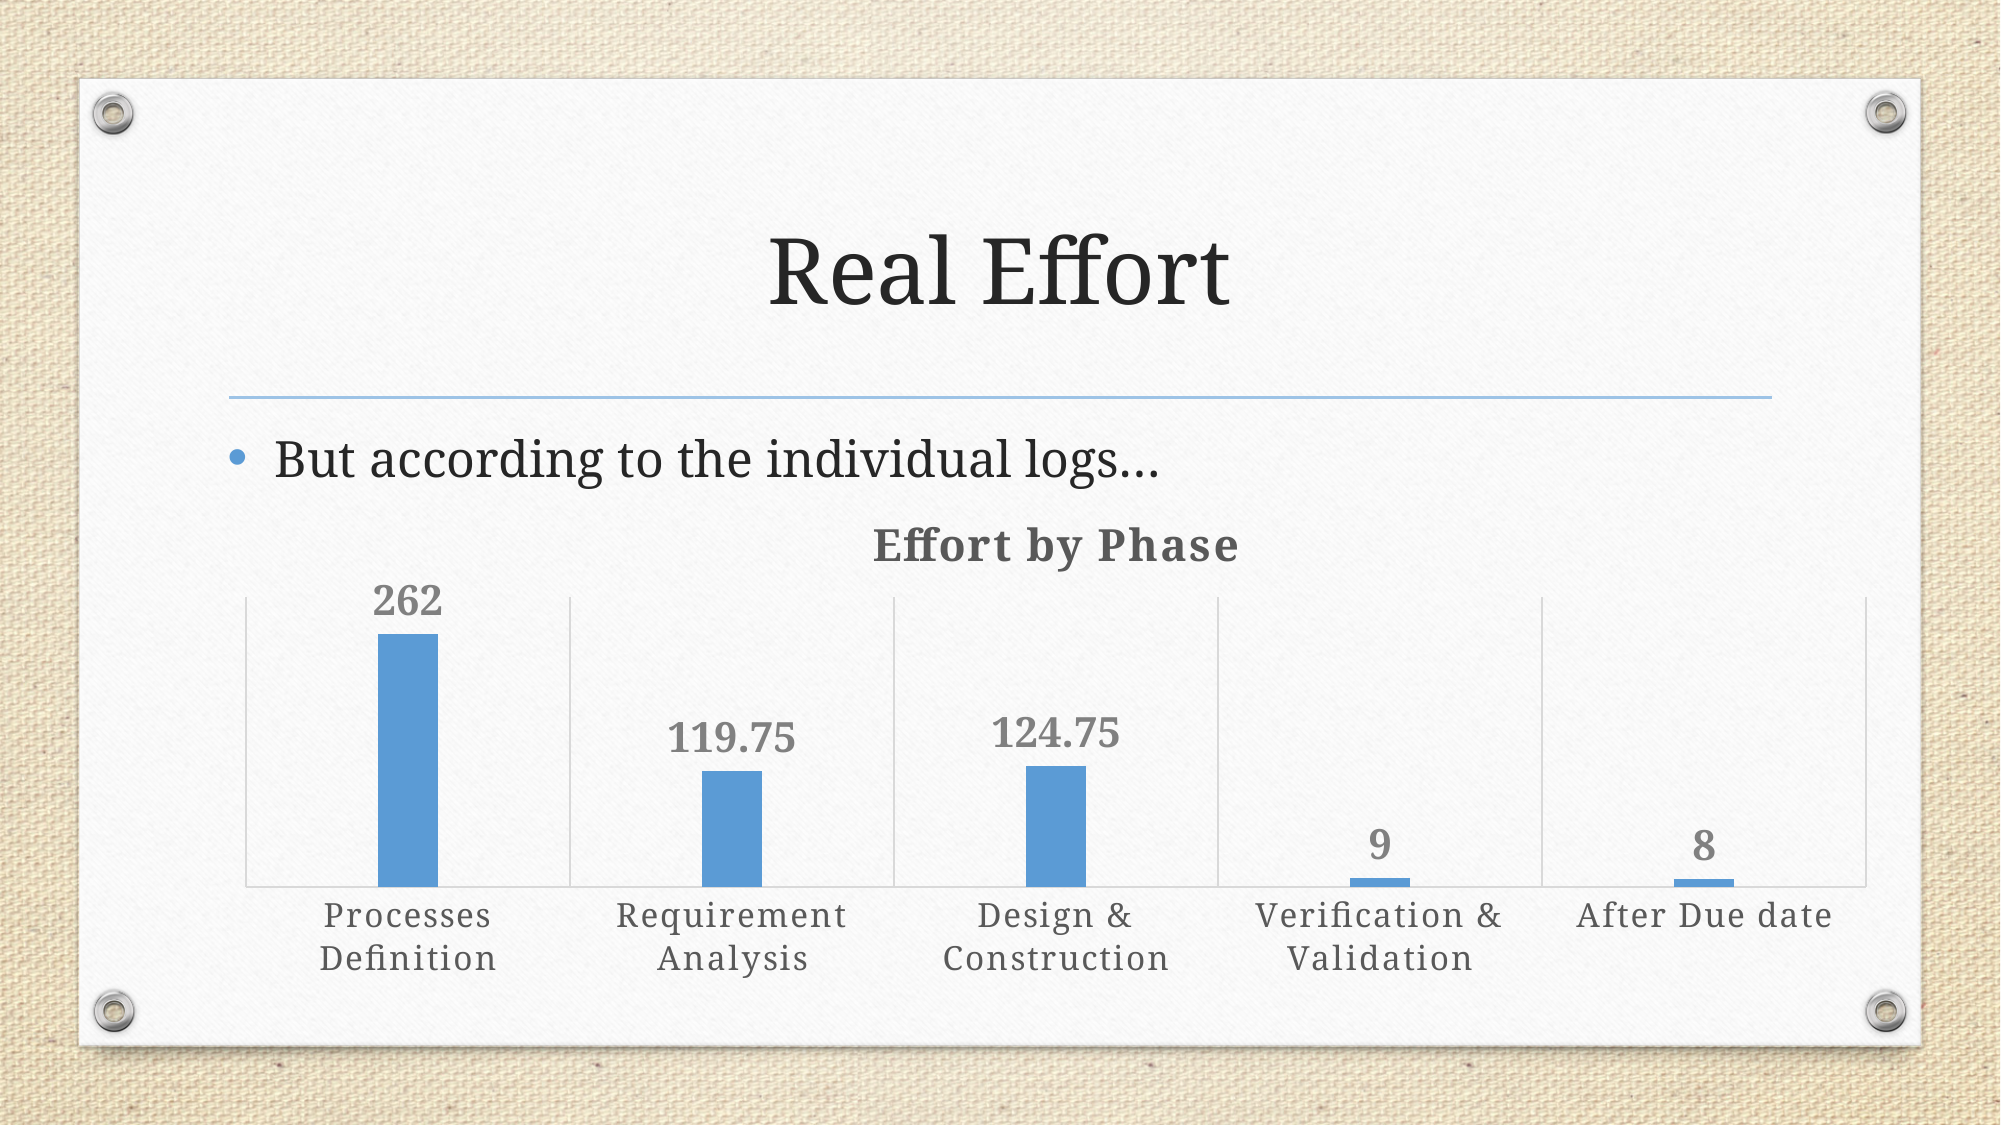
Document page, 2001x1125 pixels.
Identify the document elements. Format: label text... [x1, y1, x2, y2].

title Real Effort [212, 161, 1788, 375]
picture [0, 0, 2001, 1125]
list But according to the individual logs… [212, 419, 1788, 482]
chart [212, 482, 1901, 991]
